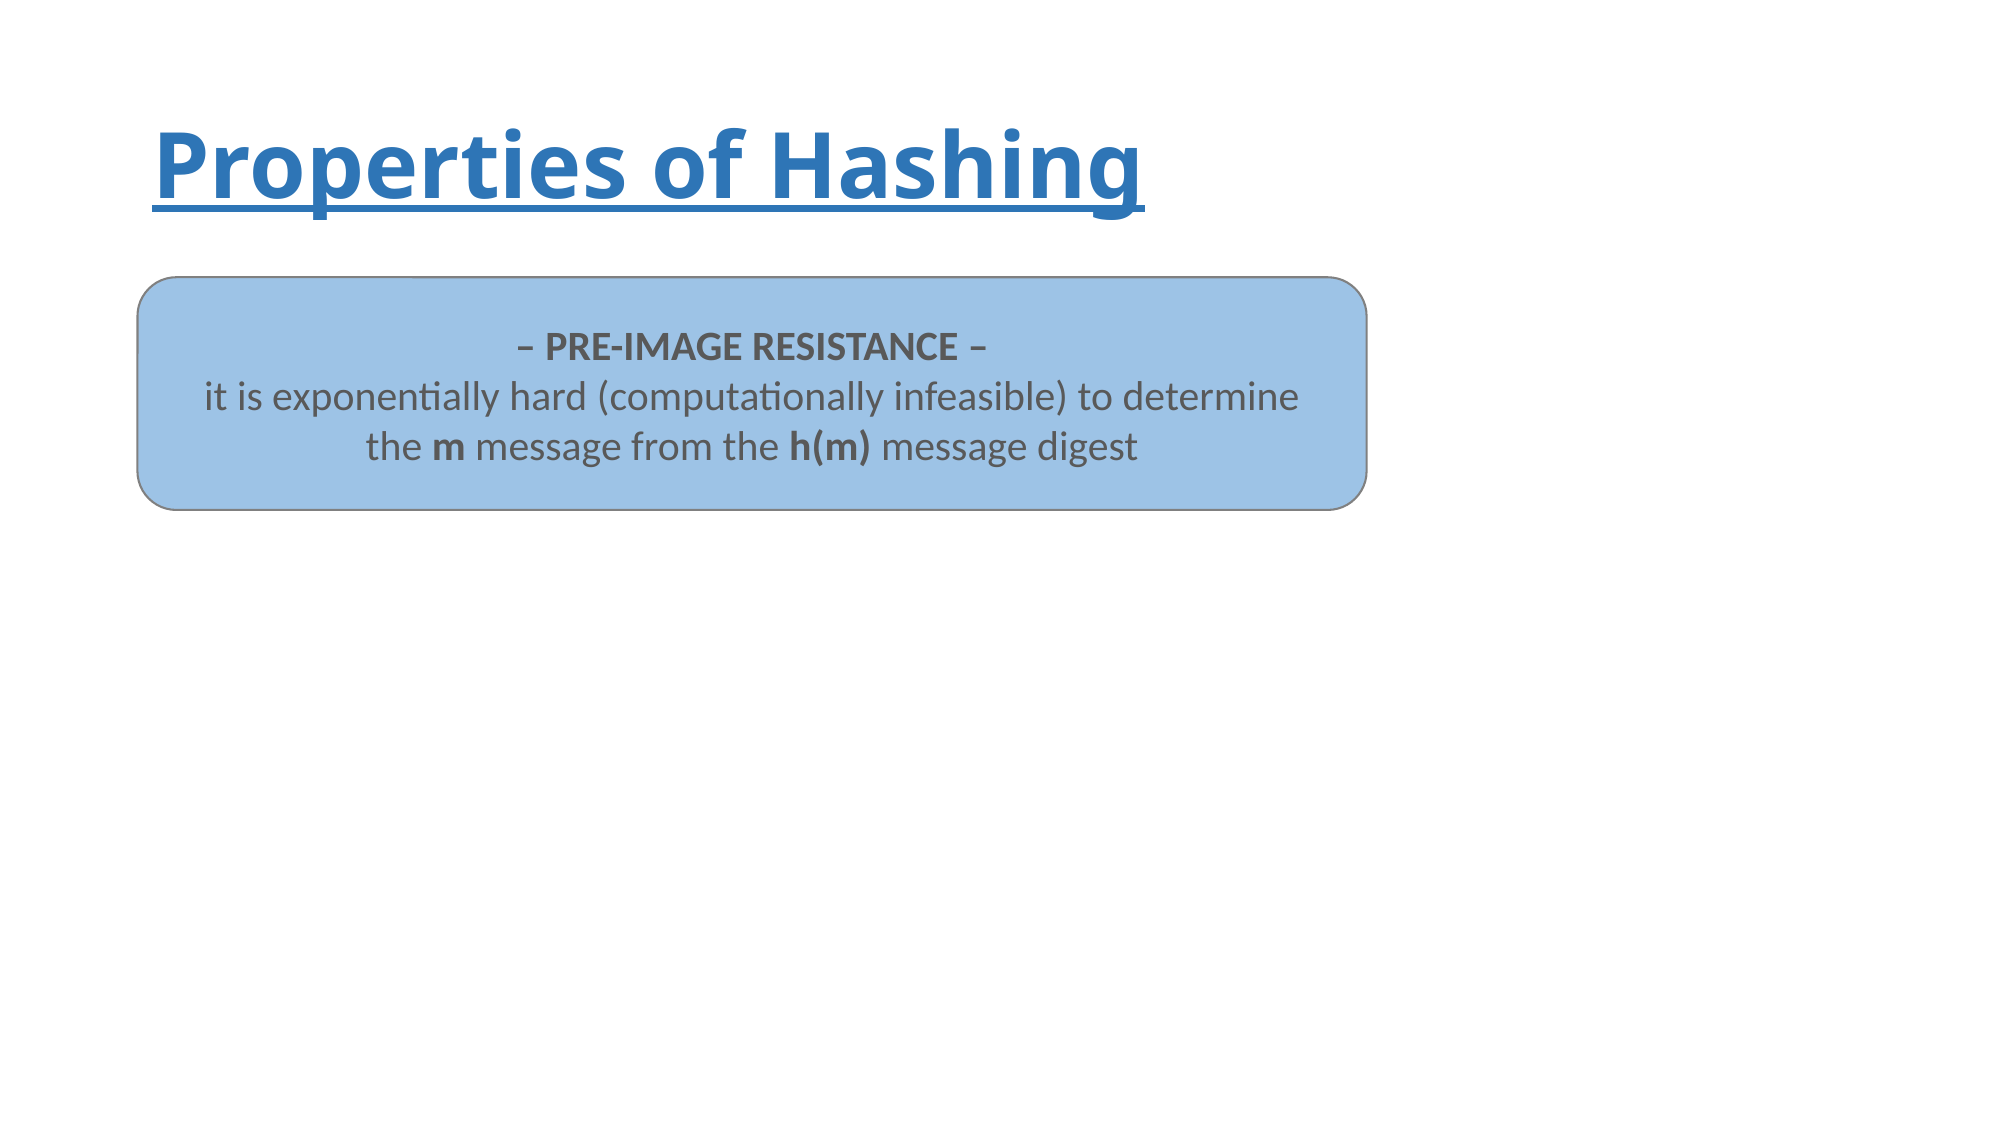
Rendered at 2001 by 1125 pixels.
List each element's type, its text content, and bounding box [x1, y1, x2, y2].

text_box – PRE-IMAGE RESISTANCE – it is exponentially hard (computationally infeasible) to determine the m message from the h(m) message digest [136, 276, 1368, 511]
title Properties of Hashing [137, 59, 1863, 278]
